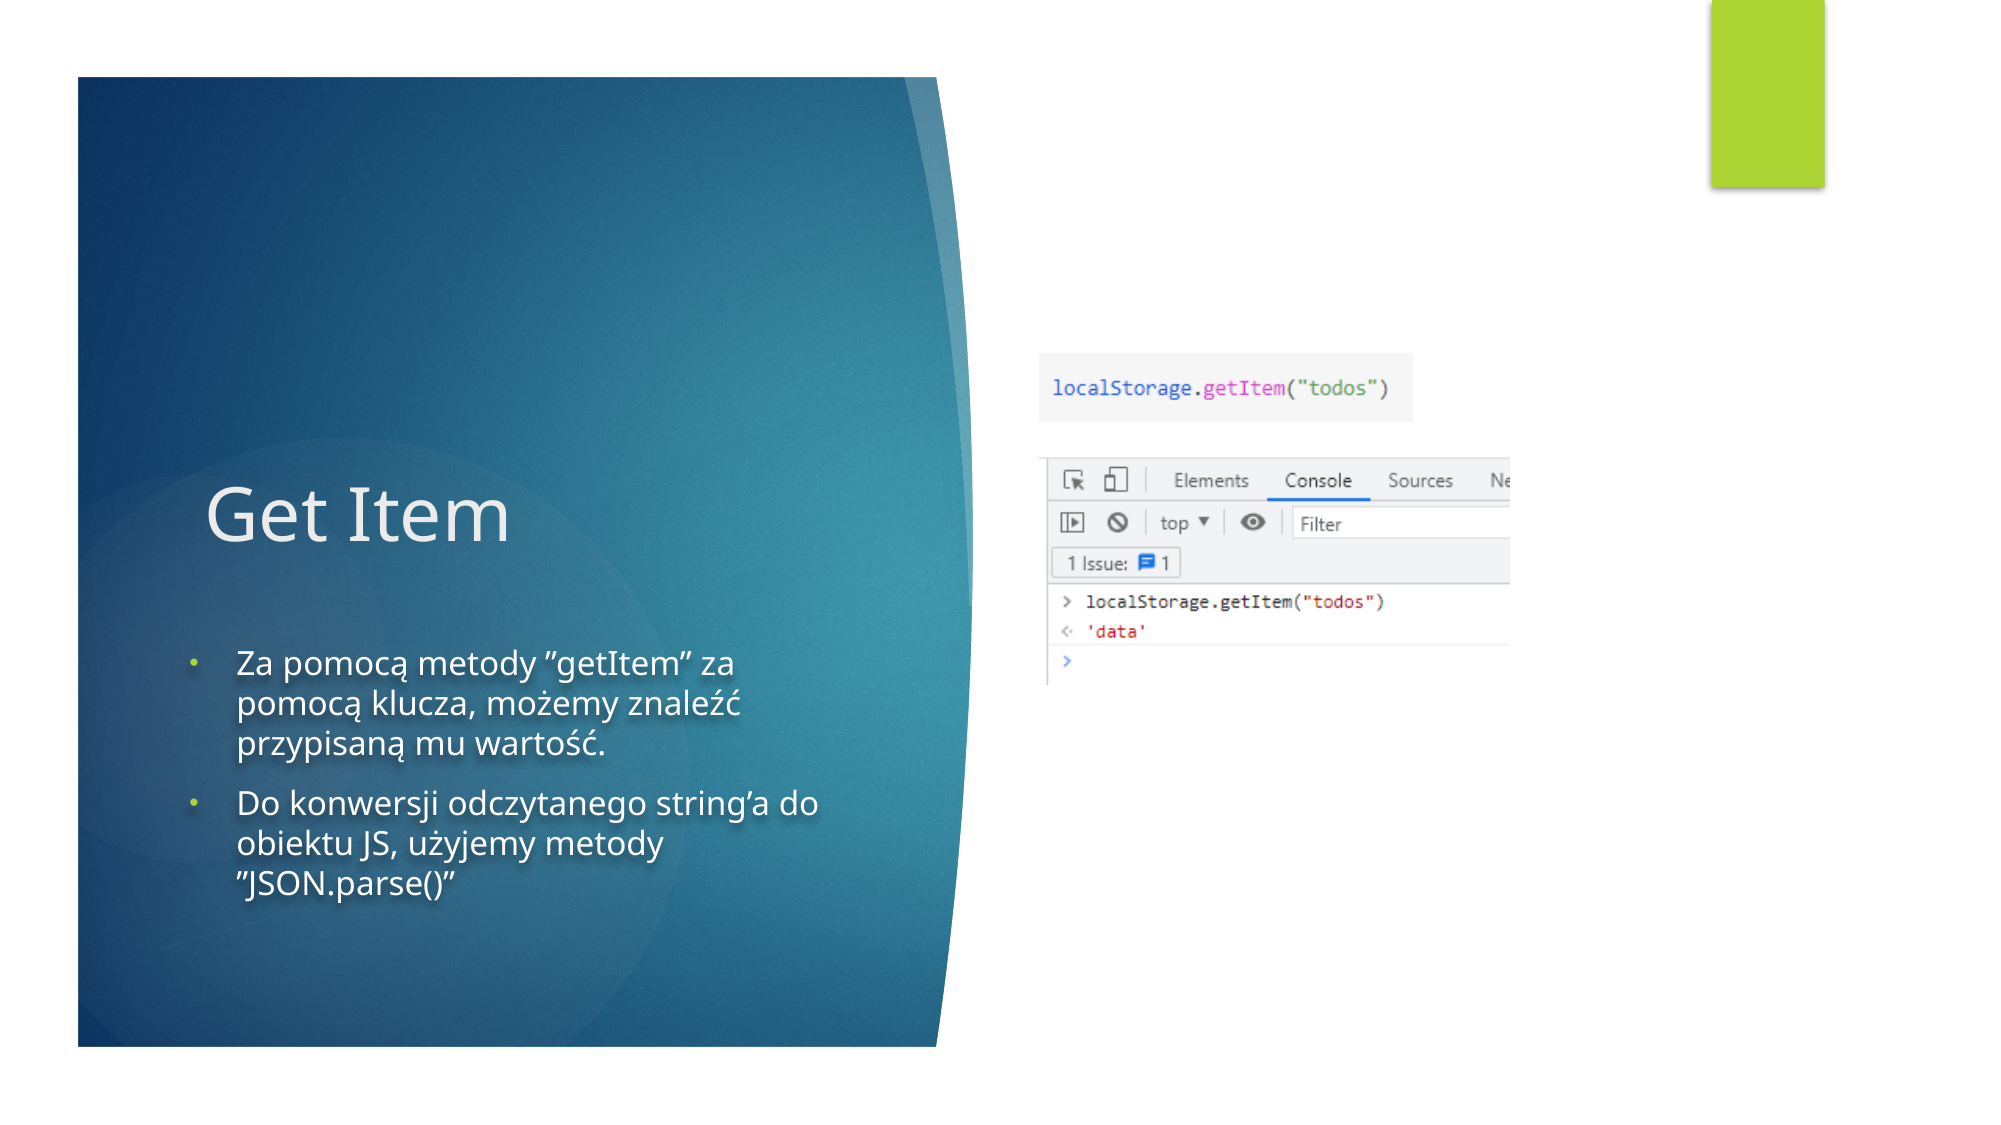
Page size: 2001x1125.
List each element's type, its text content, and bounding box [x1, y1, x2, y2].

text_box Za pomocą metody ”getItem” za pomocą klucza, możemy znaleźć przypisaną mu wartość. Do konwersji odczytanego string’a do obiektu JS, użyjemy metody ”JSON.parse()” [172, 570, 840, 975]
title Get Item [189, 279, 823, 565]
picture [1038, 353, 1413, 423]
picture [1038, 456, 1510, 685]
